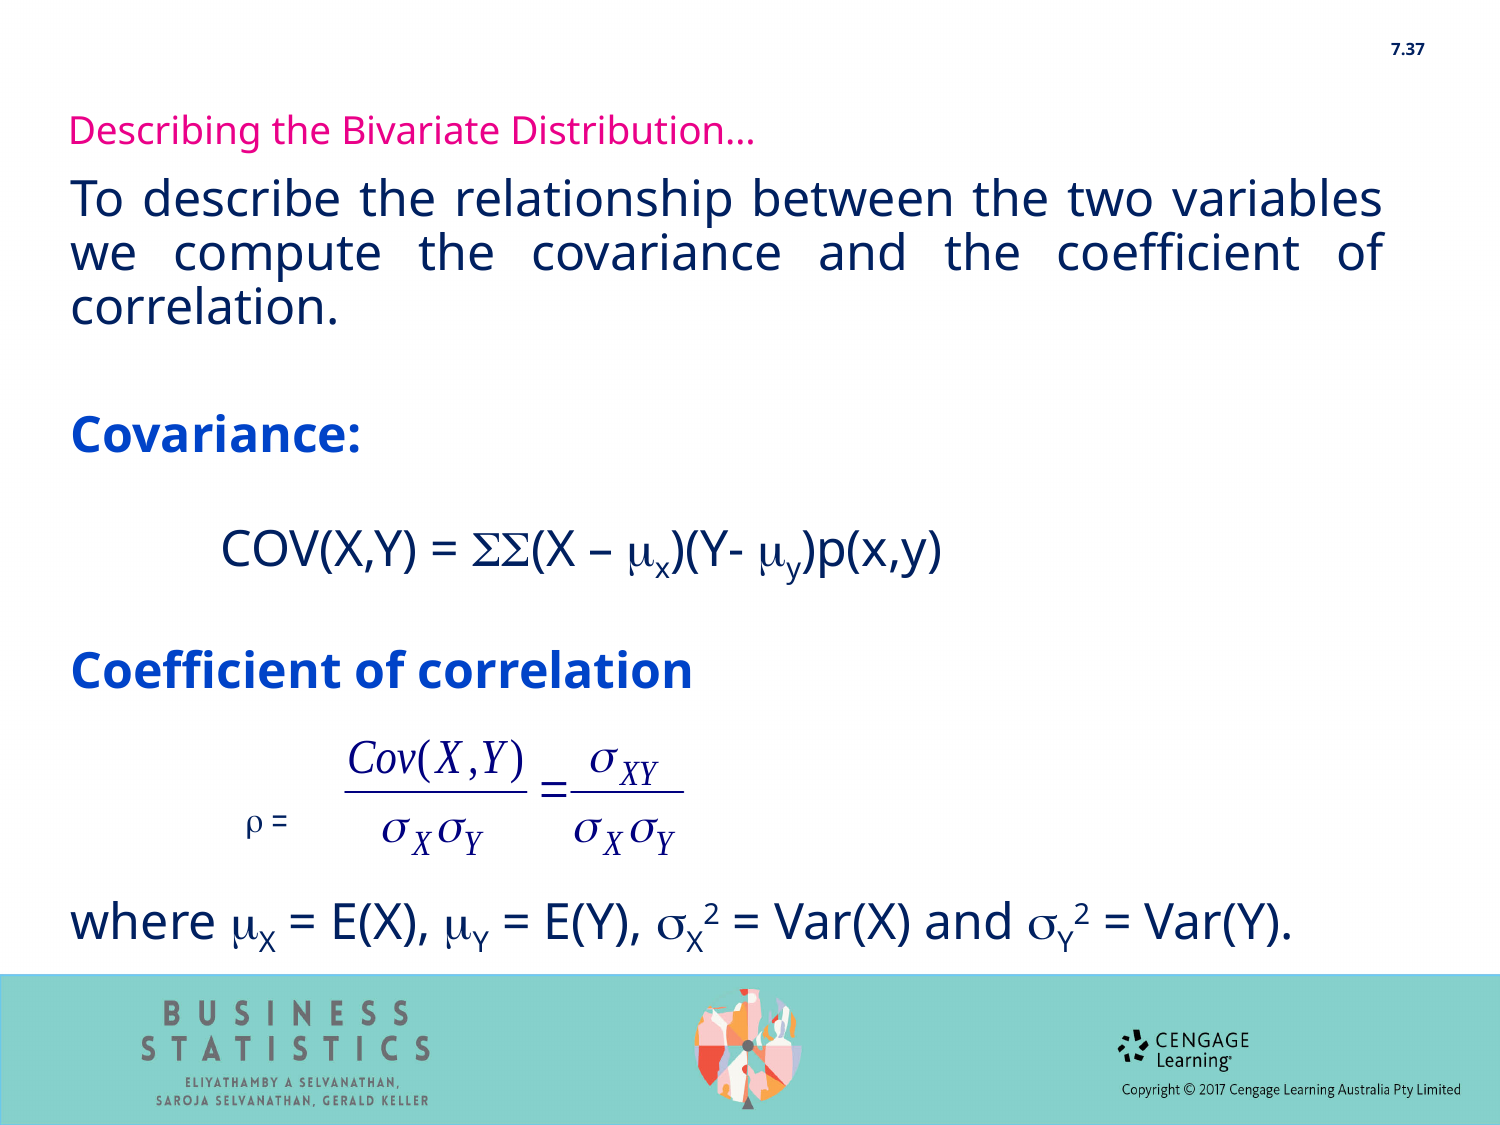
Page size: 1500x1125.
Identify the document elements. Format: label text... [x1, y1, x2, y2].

picture [0, 0, 1500, 1125]
text_box r = [230, 751, 332, 847]
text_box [337, 724, 695, 867]
list To describe the relationship between the two variables we compute the covariance and the coefficient of correlation. Covariance: COV(X,Y) = (X – x)(Y- y)p(x,y) Coefficient of correlation where X = E(X), Y = E(Y), X2 = Var(X) and Y2 = Var(Y). [55, 165, 1400, 965]
slide_number 7.37 [1376, 11, 1500, 67]
text_box Describing the Bivariate Distribution… [53, 54, 1329, 161]
